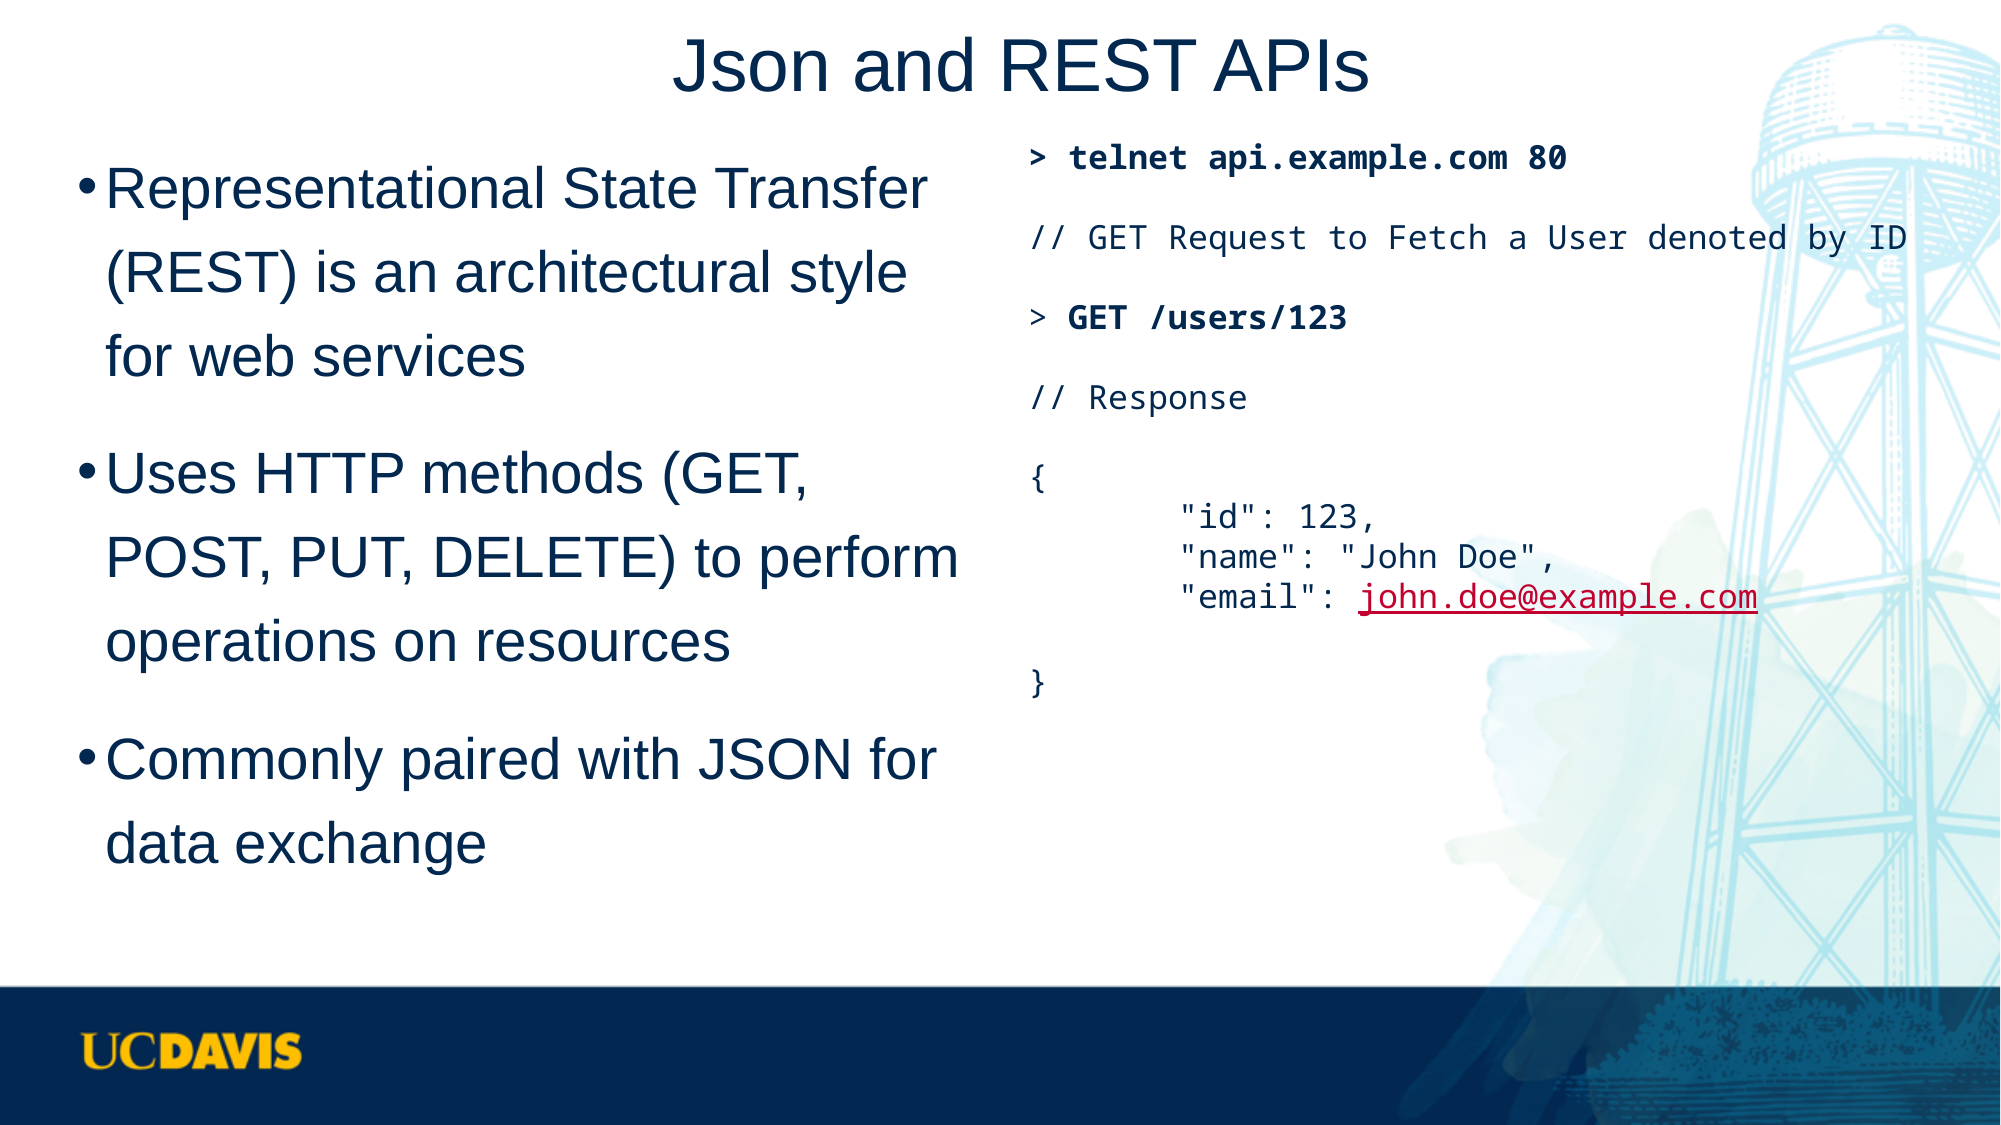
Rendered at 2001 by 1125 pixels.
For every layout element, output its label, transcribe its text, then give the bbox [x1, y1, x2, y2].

list > telnet api.example.com 80 // GET Request to Fetch a User denoted by ID > GET /users/123 // Response { "id": 123, "name": "John Doe", "email": john.doe@example.com } [1013, 128, 1938, 957]
list Representational State Transfer (REST) is an architectural style for web services Uses HTTP methods (GET, POST, PUT, DELETE) to perform operations on resources Commonly paired with JSON for data exchange [62, 128, 987, 957]
title Json and REST APIs [0, 0, 2000, 115]
picture [0, 0, 2001, 1125]
